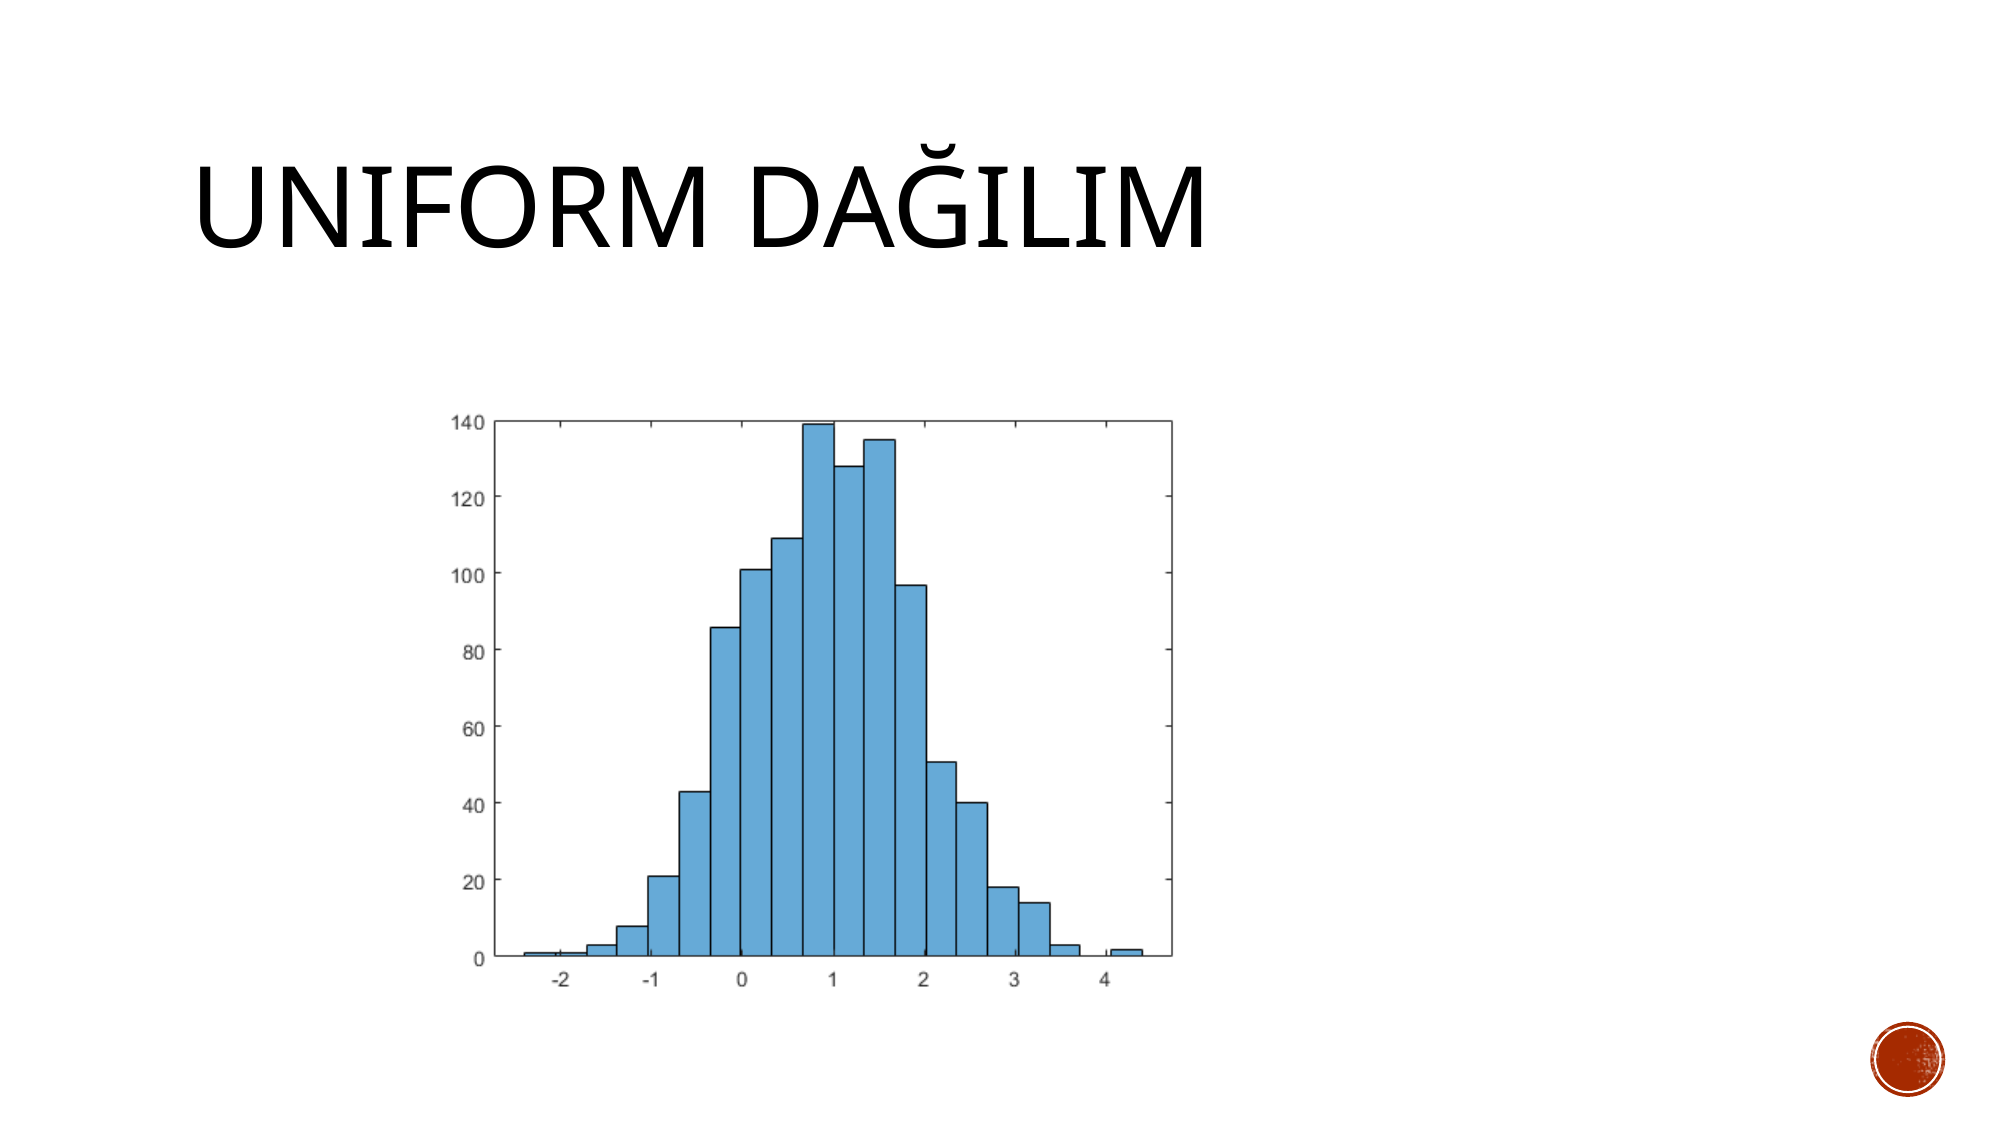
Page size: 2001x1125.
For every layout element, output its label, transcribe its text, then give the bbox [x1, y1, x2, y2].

title Uniform dağılım [175, 79, 1826, 344]
picture [380, 372, 1256, 1029]
